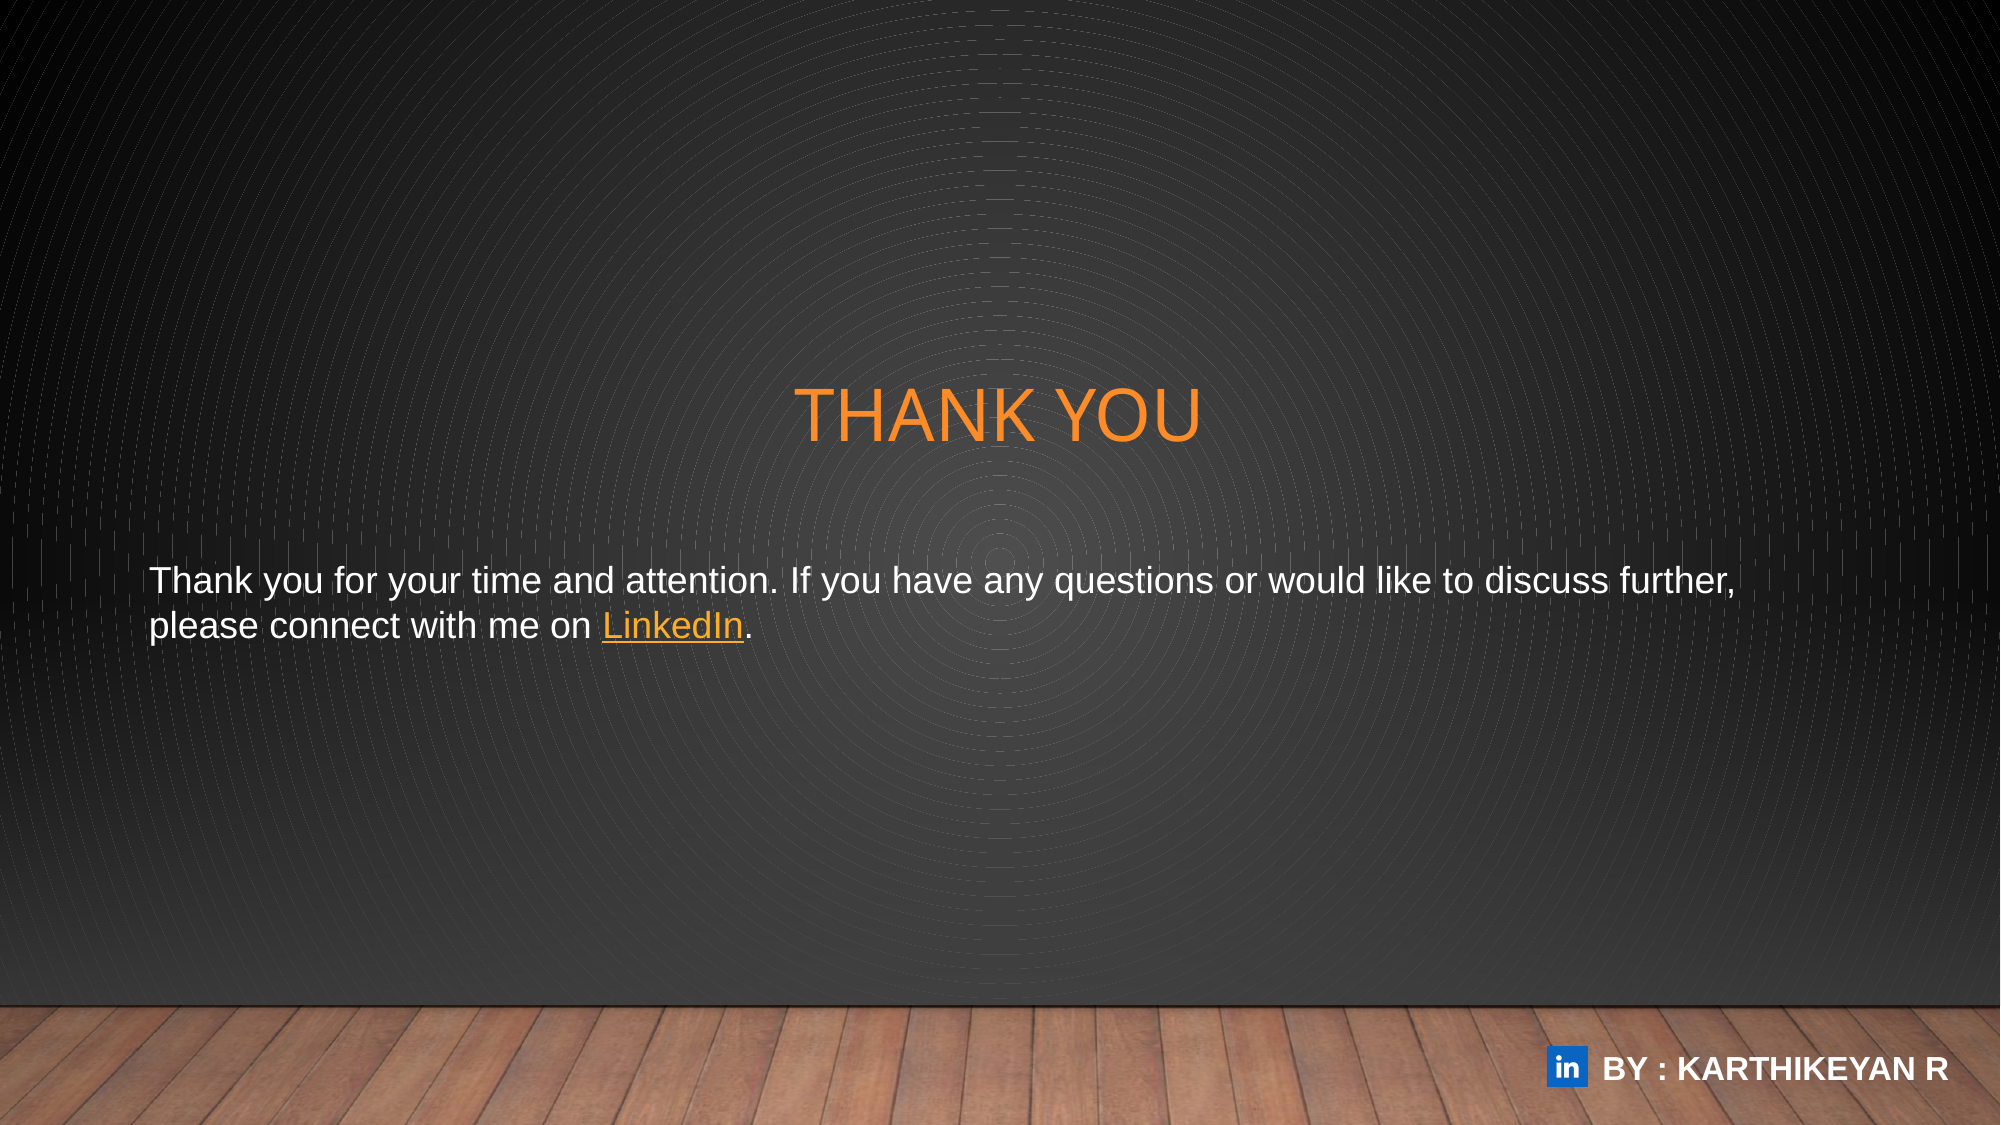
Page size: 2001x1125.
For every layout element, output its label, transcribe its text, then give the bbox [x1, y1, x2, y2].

text_box Thank you for your time and attention. If you have any questions or would like to discuss further, please connect with me on LinkedIn. [134, 503, 1866, 654]
title Thank YOU [237, 331, 1763, 503]
text_box BY : KARTHIKEYAN R [1587, 1039, 2000, 1094]
picture [0, 1005, 2000, 1125]
